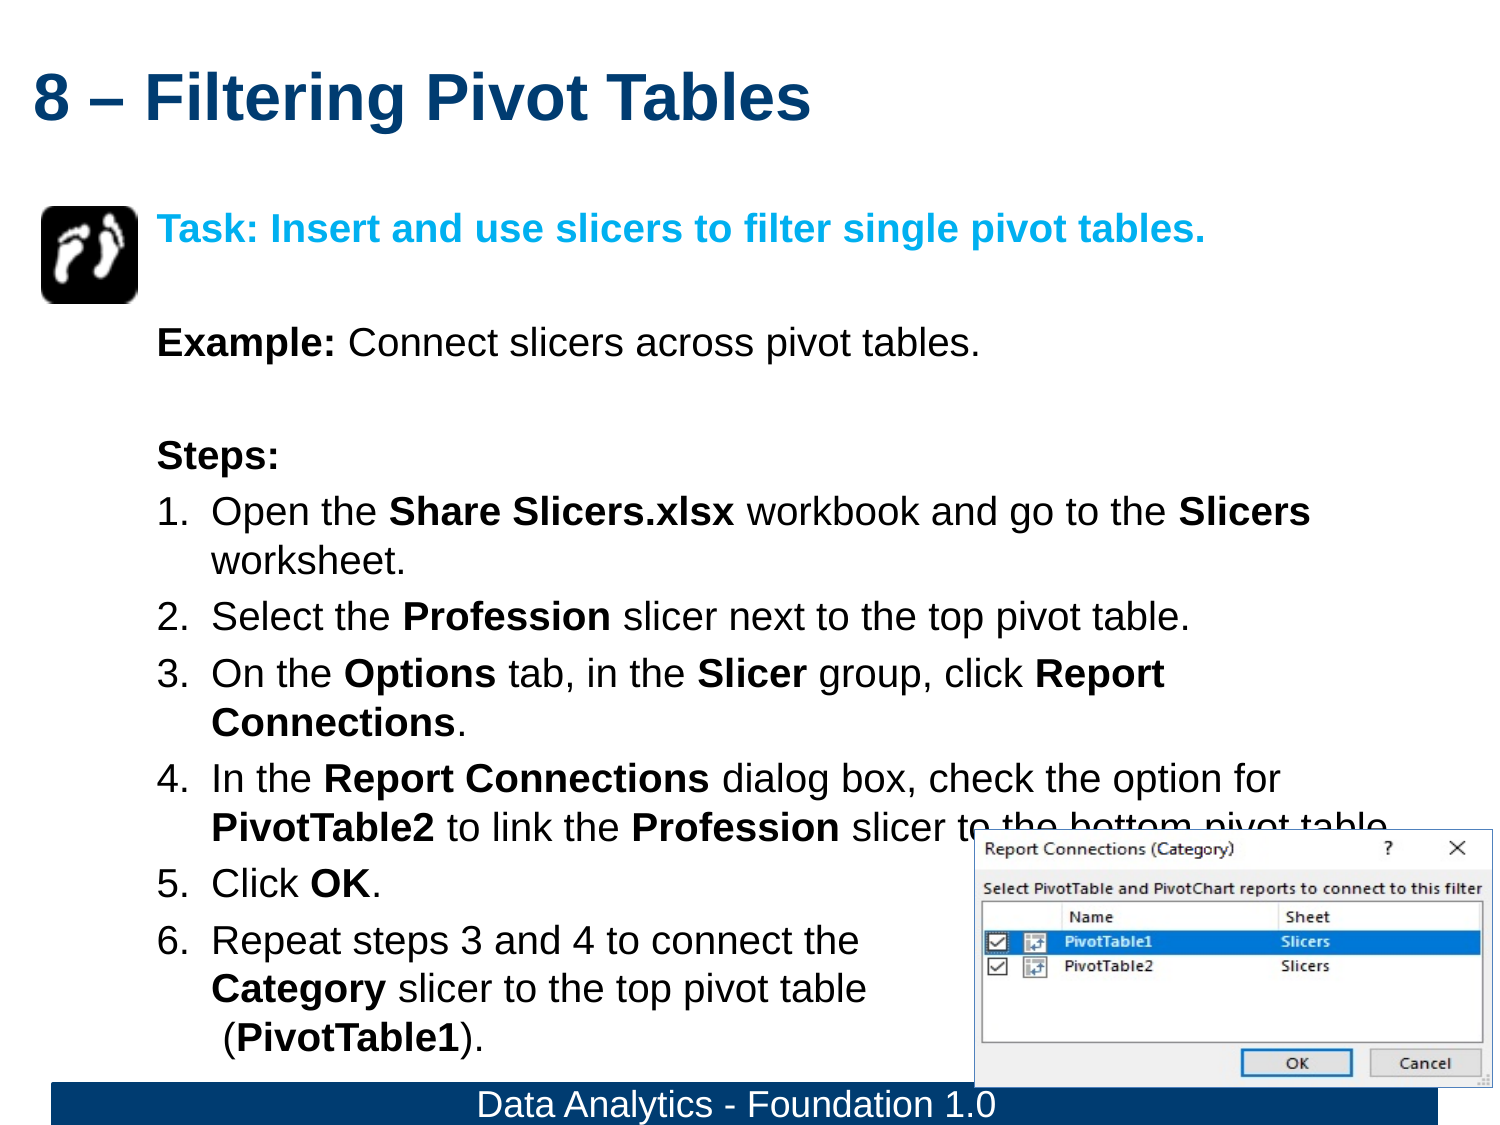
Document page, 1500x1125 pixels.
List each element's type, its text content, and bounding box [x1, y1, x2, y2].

title 8 – Filtering Pivot Tables [0, 0, 1500, 188]
picture [41, 206, 139, 304]
footer Data Analytics - Foundation 1.0 [461, 1072, 1041, 1125]
picture [974, 829, 1493, 1089]
text_box Task: Insert and use slicers to filter single pivot tables. Example: Connect slicers across pivot tables. Steps: Open the Share Slicers.xlsx workbook and go to the Slicers worksheet. Select the Profession slicer next to the top pivot table. On the Options tab, in the Slicer group, click Report Connections. In the Report Connections dialog box, check the option for PivotTable2 to link the Profession slicer to the bottom pivot table Click OK. Repeat steps 3 and 4 to connect the Category slicer to the top pivot table (PivotTable1). [141, 194, 1427, 1081]
